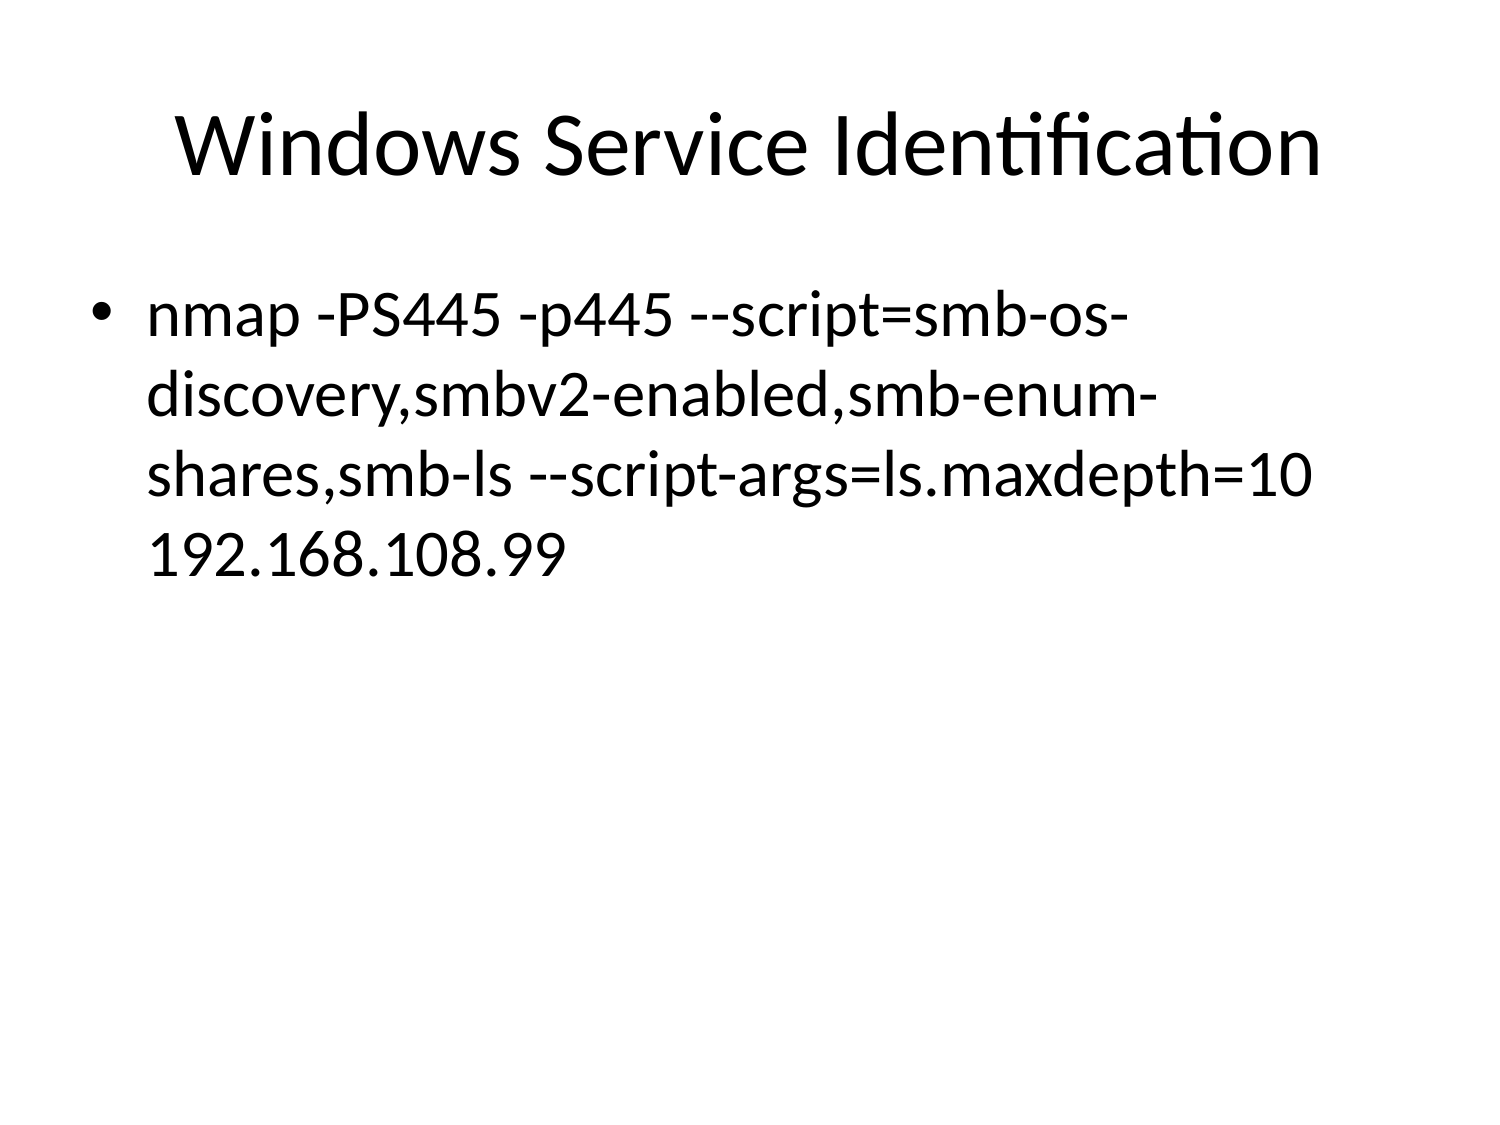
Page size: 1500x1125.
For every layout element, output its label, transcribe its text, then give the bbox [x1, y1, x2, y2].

title Windows Service Identification [75, 45, 1425, 233]
list nmap -PS445 -p445 --script=smb-os-discovery,smbv2-enabled,smb-enum-shares,smb-ls --script-args=ls.maxdepth=10 192.168.108.99 [75, 262, 1425, 1005]
